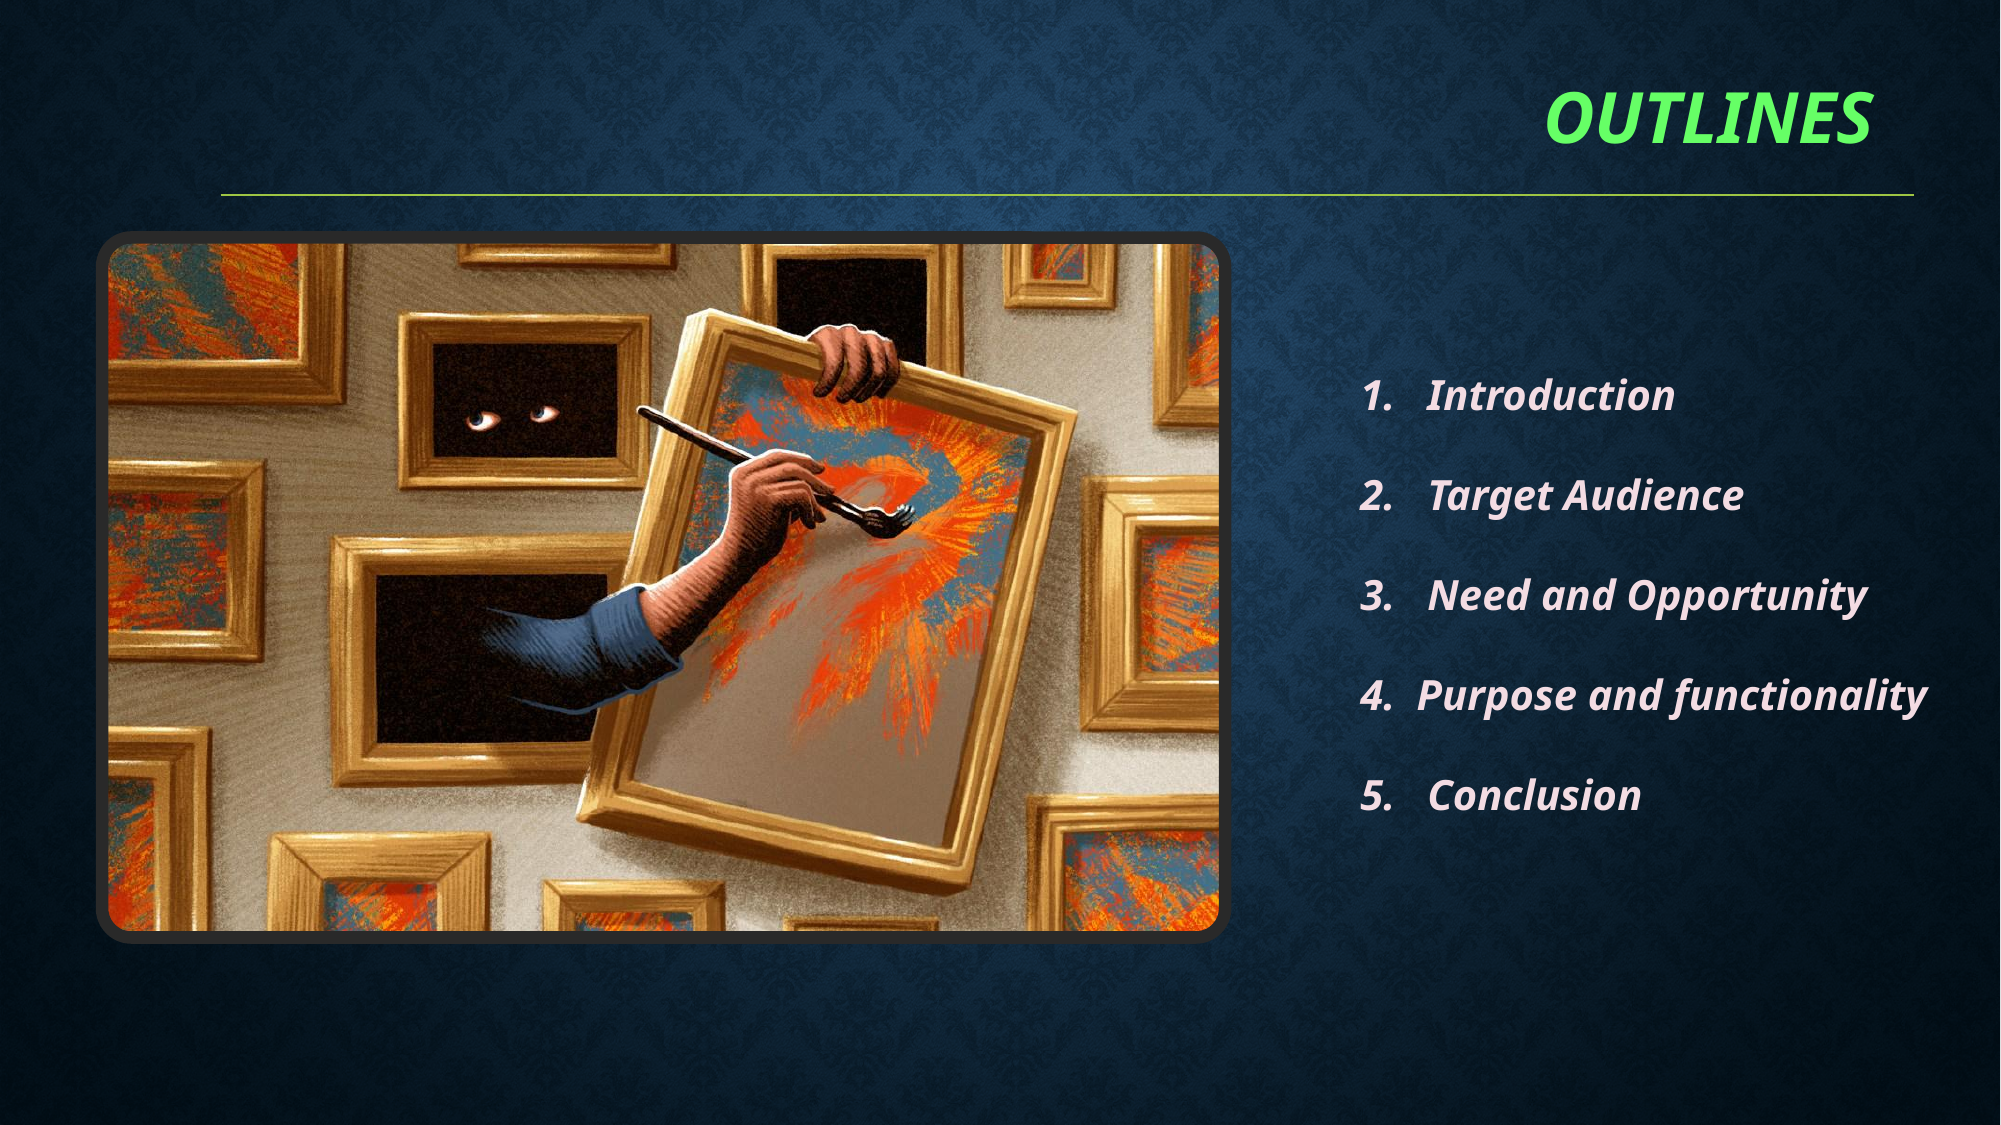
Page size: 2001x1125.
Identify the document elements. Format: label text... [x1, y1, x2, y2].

text_box Introduction Target Audience Need and Opportunity Purpose and functionality Conclusion [1345, 360, 1952, 827]
list OUTLINES [1252, 211, 1890, 215]
picture [101, 236, 1226, 938]
list OUTLINES [1252, 48, 1890, 193]
